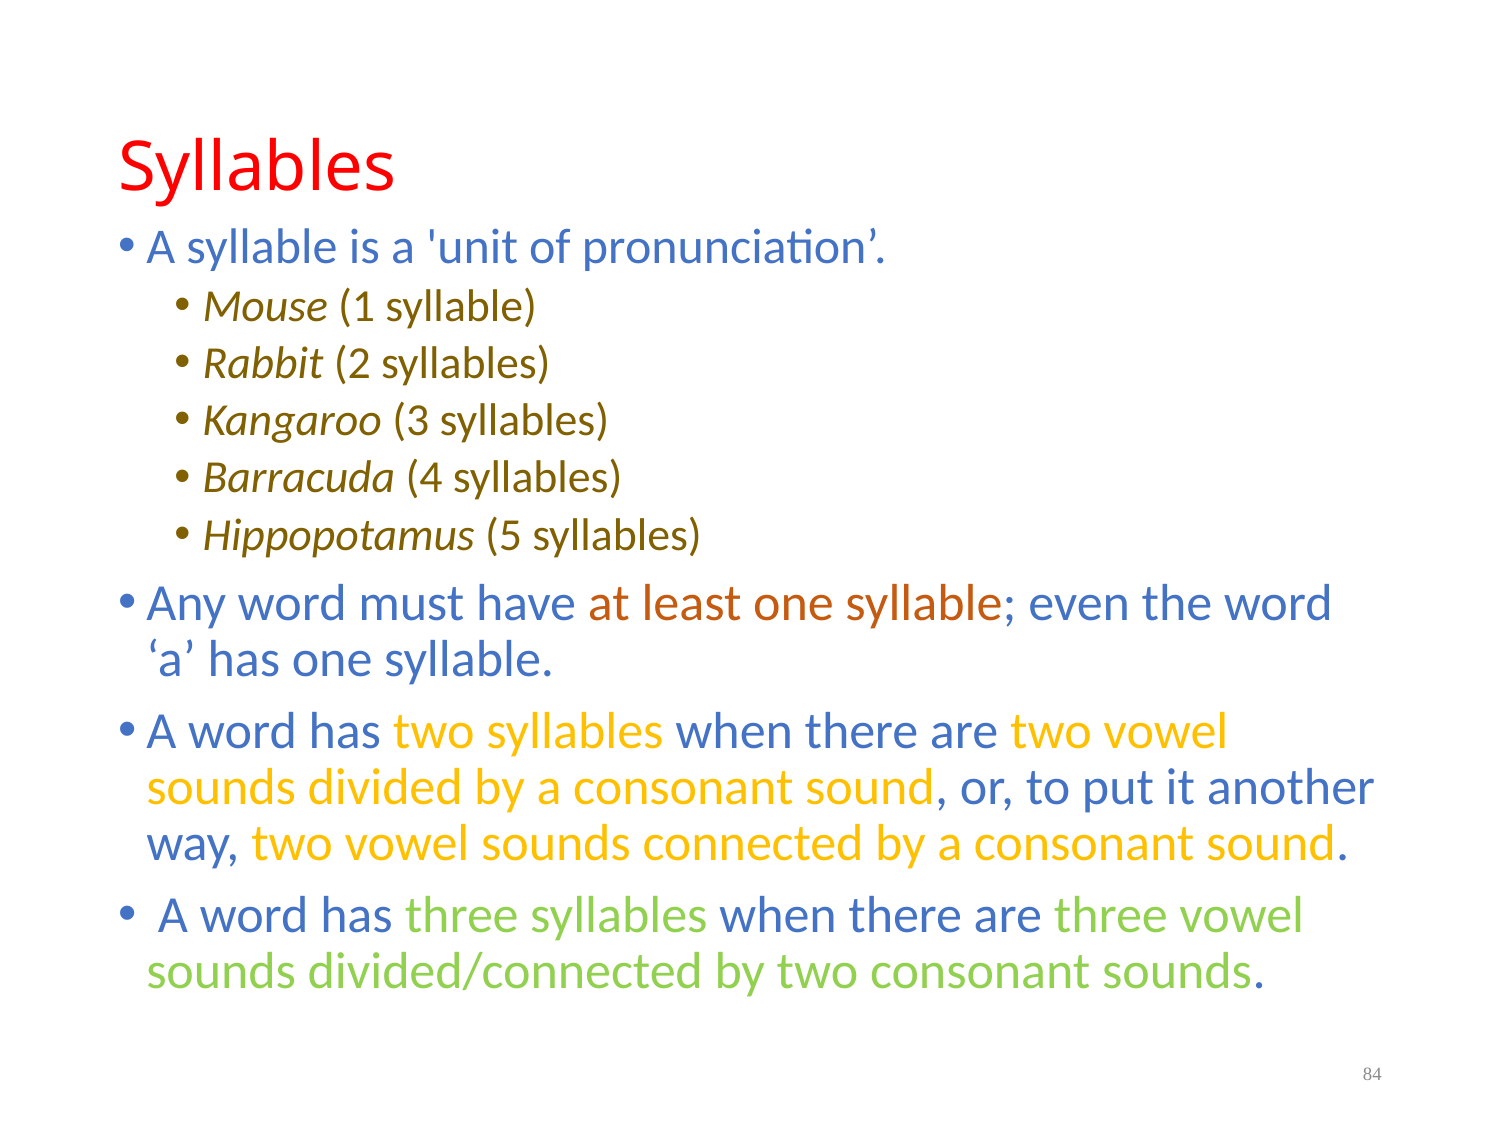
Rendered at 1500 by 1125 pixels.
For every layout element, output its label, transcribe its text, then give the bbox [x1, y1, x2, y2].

title Syllables [103, 59, 1397, 212]
list A syllable is a 'unit of pronunciation’. Mouse (1 syllable) Rabbit (2 syllables) Kangaroo (3 syllables) Barracuda (4 syllables) Hippopotamus (5 syllables) Any word must have at least one syllable; even the word ‘a’ has one syllable. A word has two syllables when there are two vowel sounds divided by a consonant sound, or, to put it another way, two vowel sounds connected by a consonant sound. A word has three syllables when there are three vowel sounds divided/connected by two consonant sounds. [103, 212, 1397, 1043]
slide_number 84 [1059, 1042, 1397, 1103]
